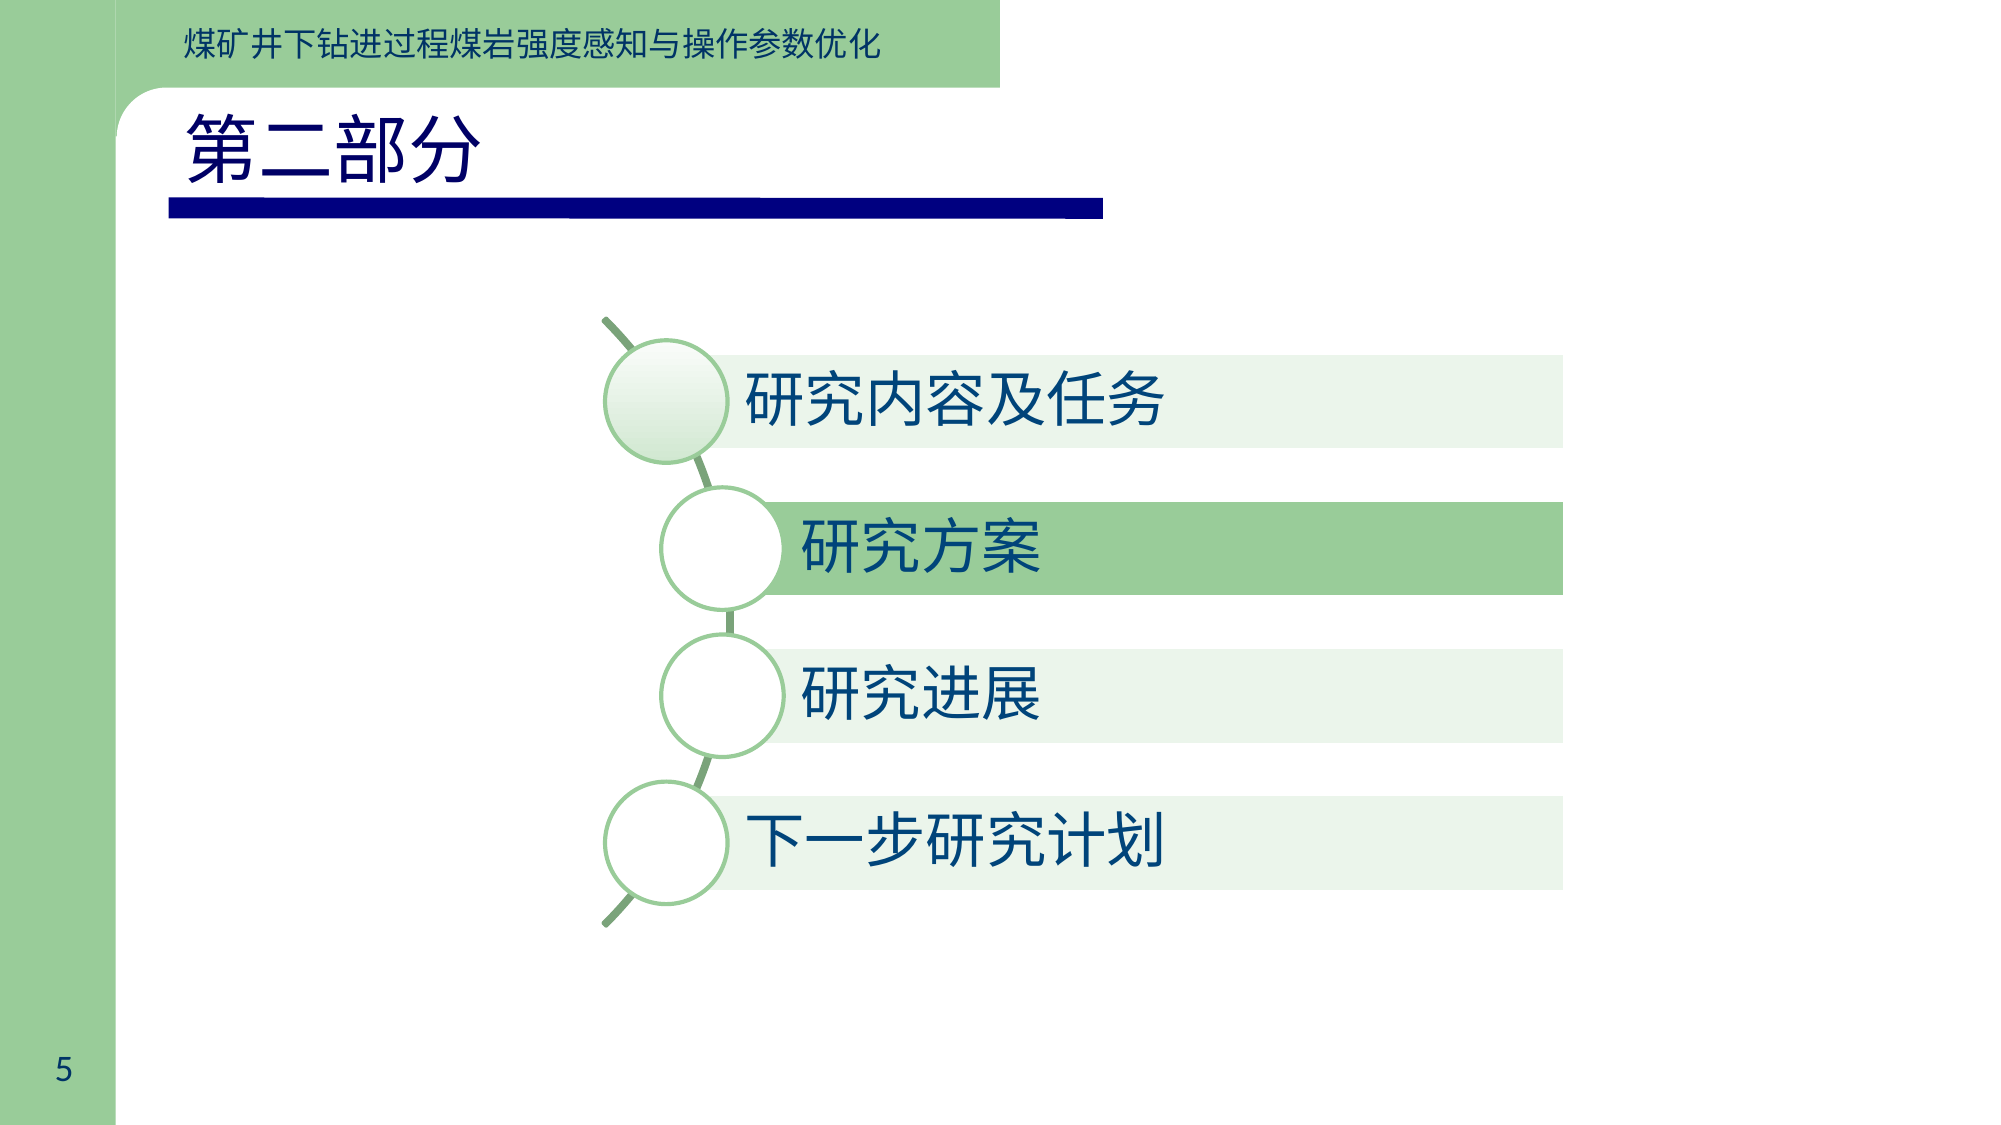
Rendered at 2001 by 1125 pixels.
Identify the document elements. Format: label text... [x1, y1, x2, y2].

slide_number 5 [0, 1037, 129, 1098]
text_box 第二部分 [168, 95, 536, 201]
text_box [593, 303, 1574, 942]
